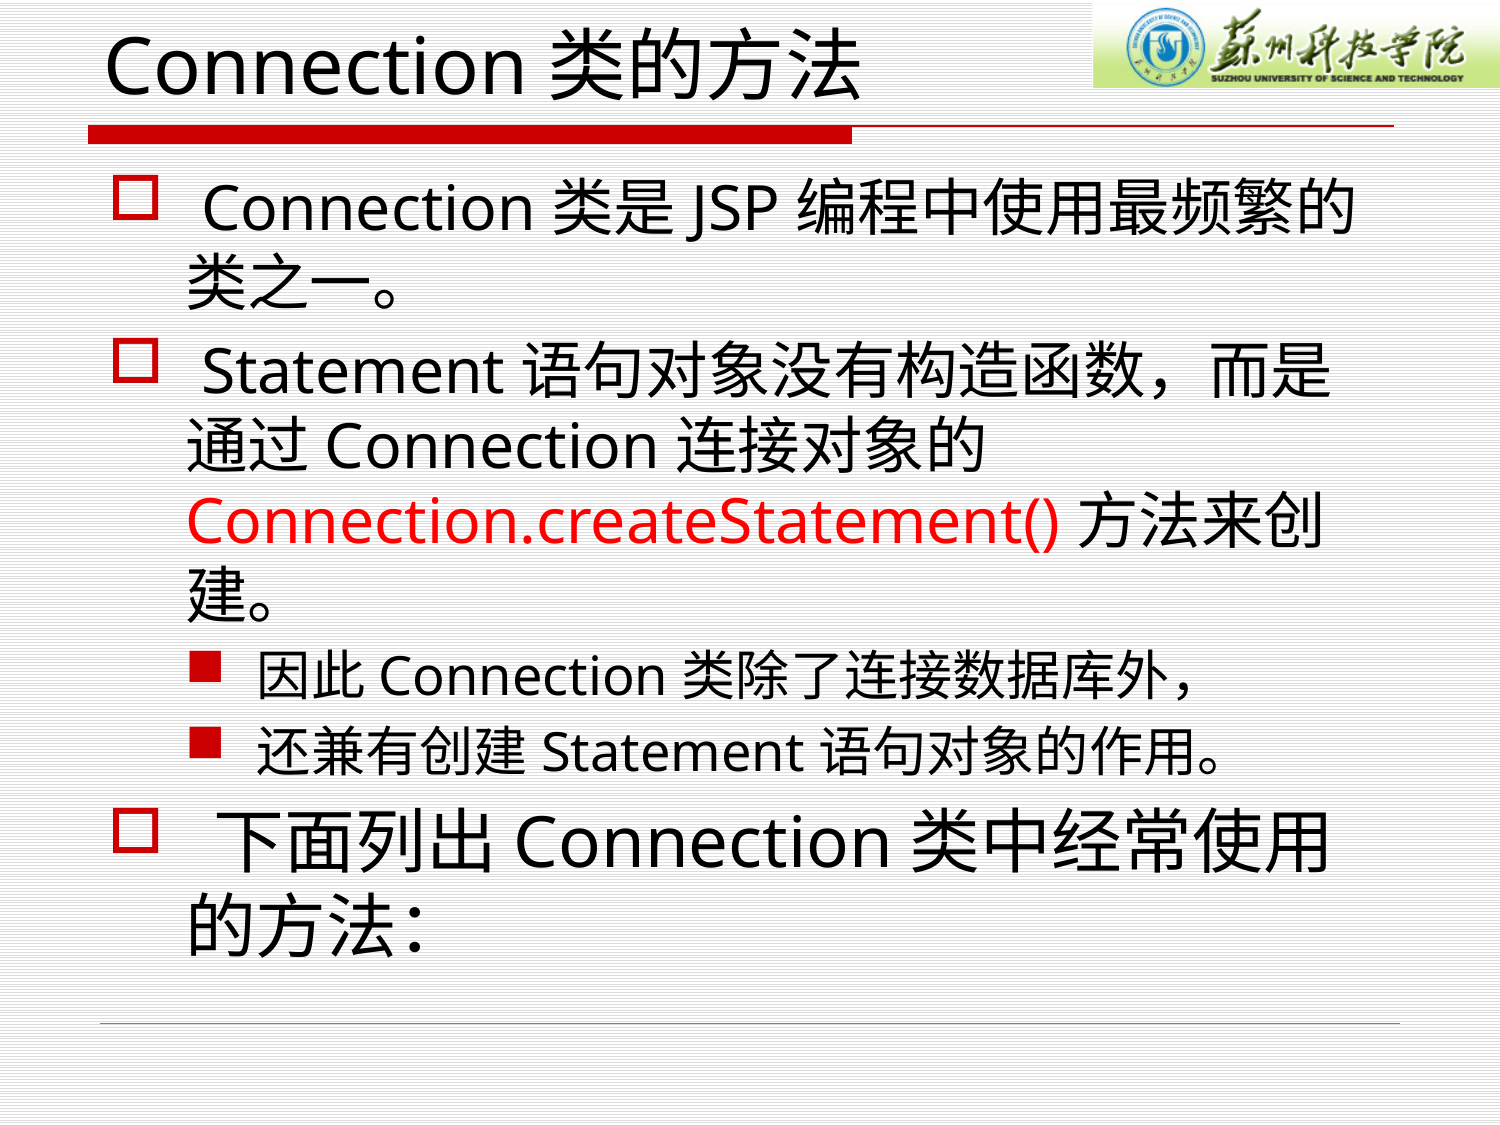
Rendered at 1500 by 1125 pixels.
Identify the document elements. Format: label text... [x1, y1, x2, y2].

title Connection类的方法 [88, 0, 1402, 119]
list Connection类是JSP编程中使用最频繁的类之一。 Statement语句对象没有构造函数，而是通过Connection连接对象的Connection.createStatement()方法来创建。 因此Connection类除了连接数据库外， 还兼有创建Statement语句对象的作用。 下面列出Connection类中经常使用的方法： [92, 160, 1406, 1012]
picture [1402, 0, 1500, 88]
